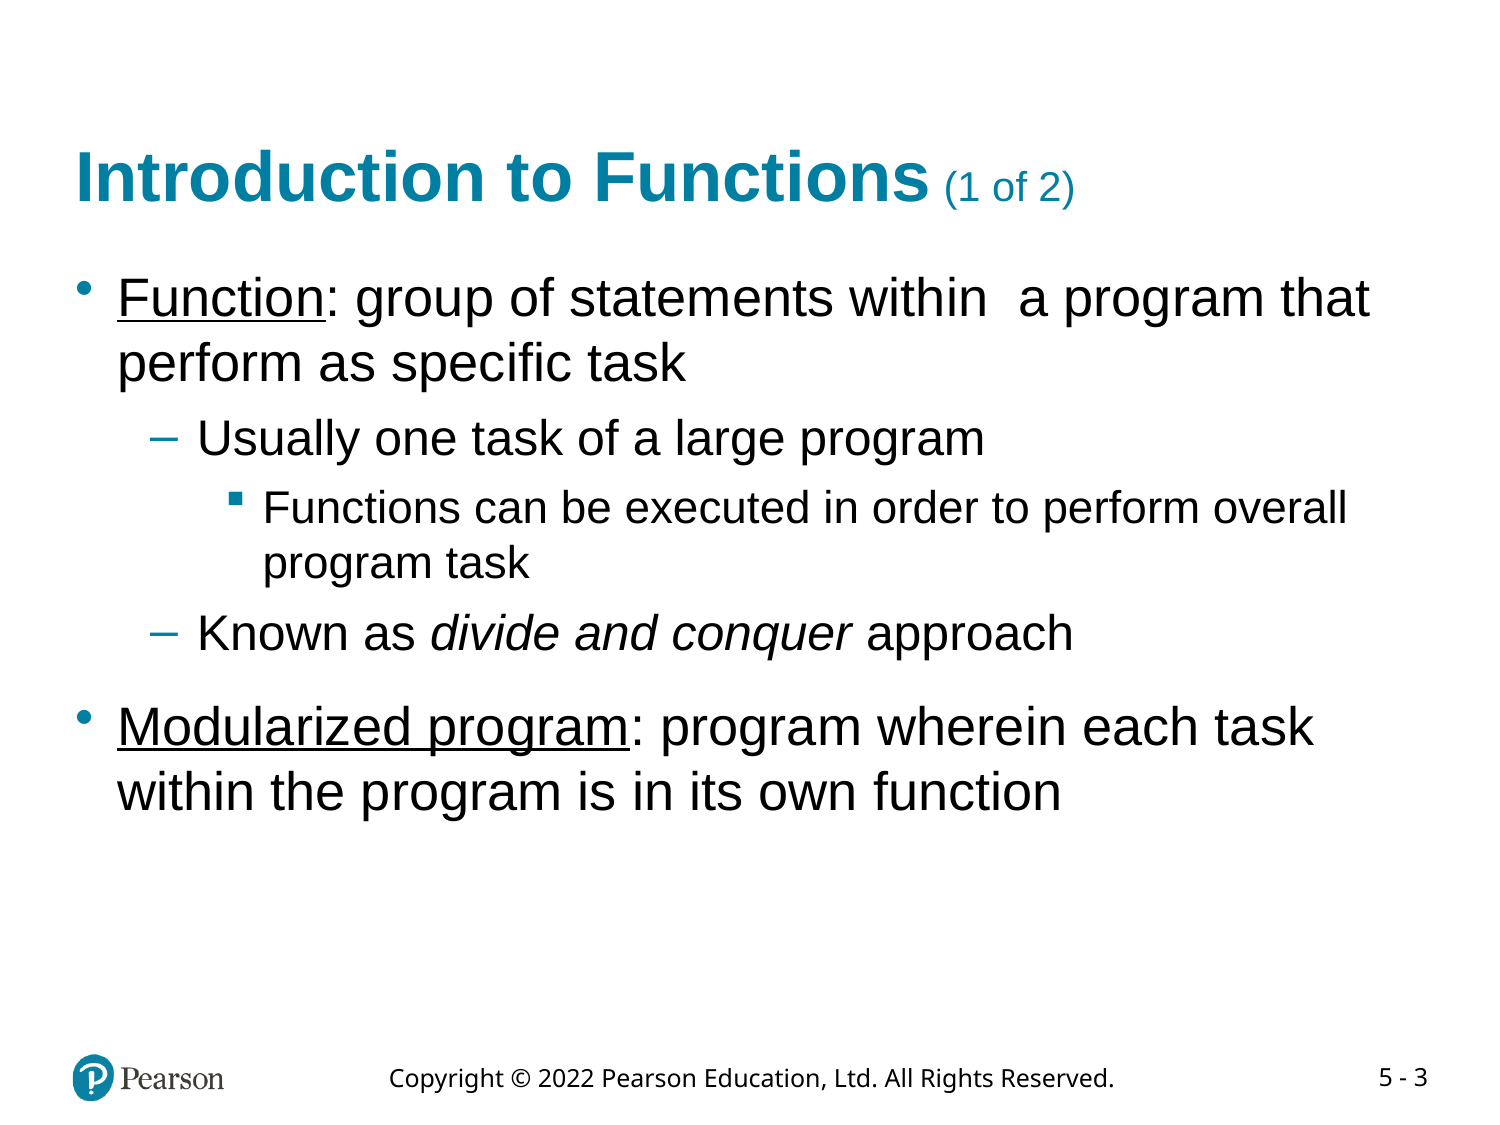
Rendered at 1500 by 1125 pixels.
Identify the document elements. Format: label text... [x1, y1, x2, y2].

picture [99, 1054, 224, 1101]
picture [81, 1064, 107, 1089]
list Function: group of statements within a program that perform as specific task Usually one task of a large program Functions can be executed in order to perform overall program task Known as divide and conquer approach Modularized program: program wherein each task within the program is in its own function [75, 262, 1425, 1005]
picture [72, 1054, 89, 1072]
picture [72, 1087, 83, 1101]
title Introduction to Functions (1 of 2) [75, 35, 1425, 216]
